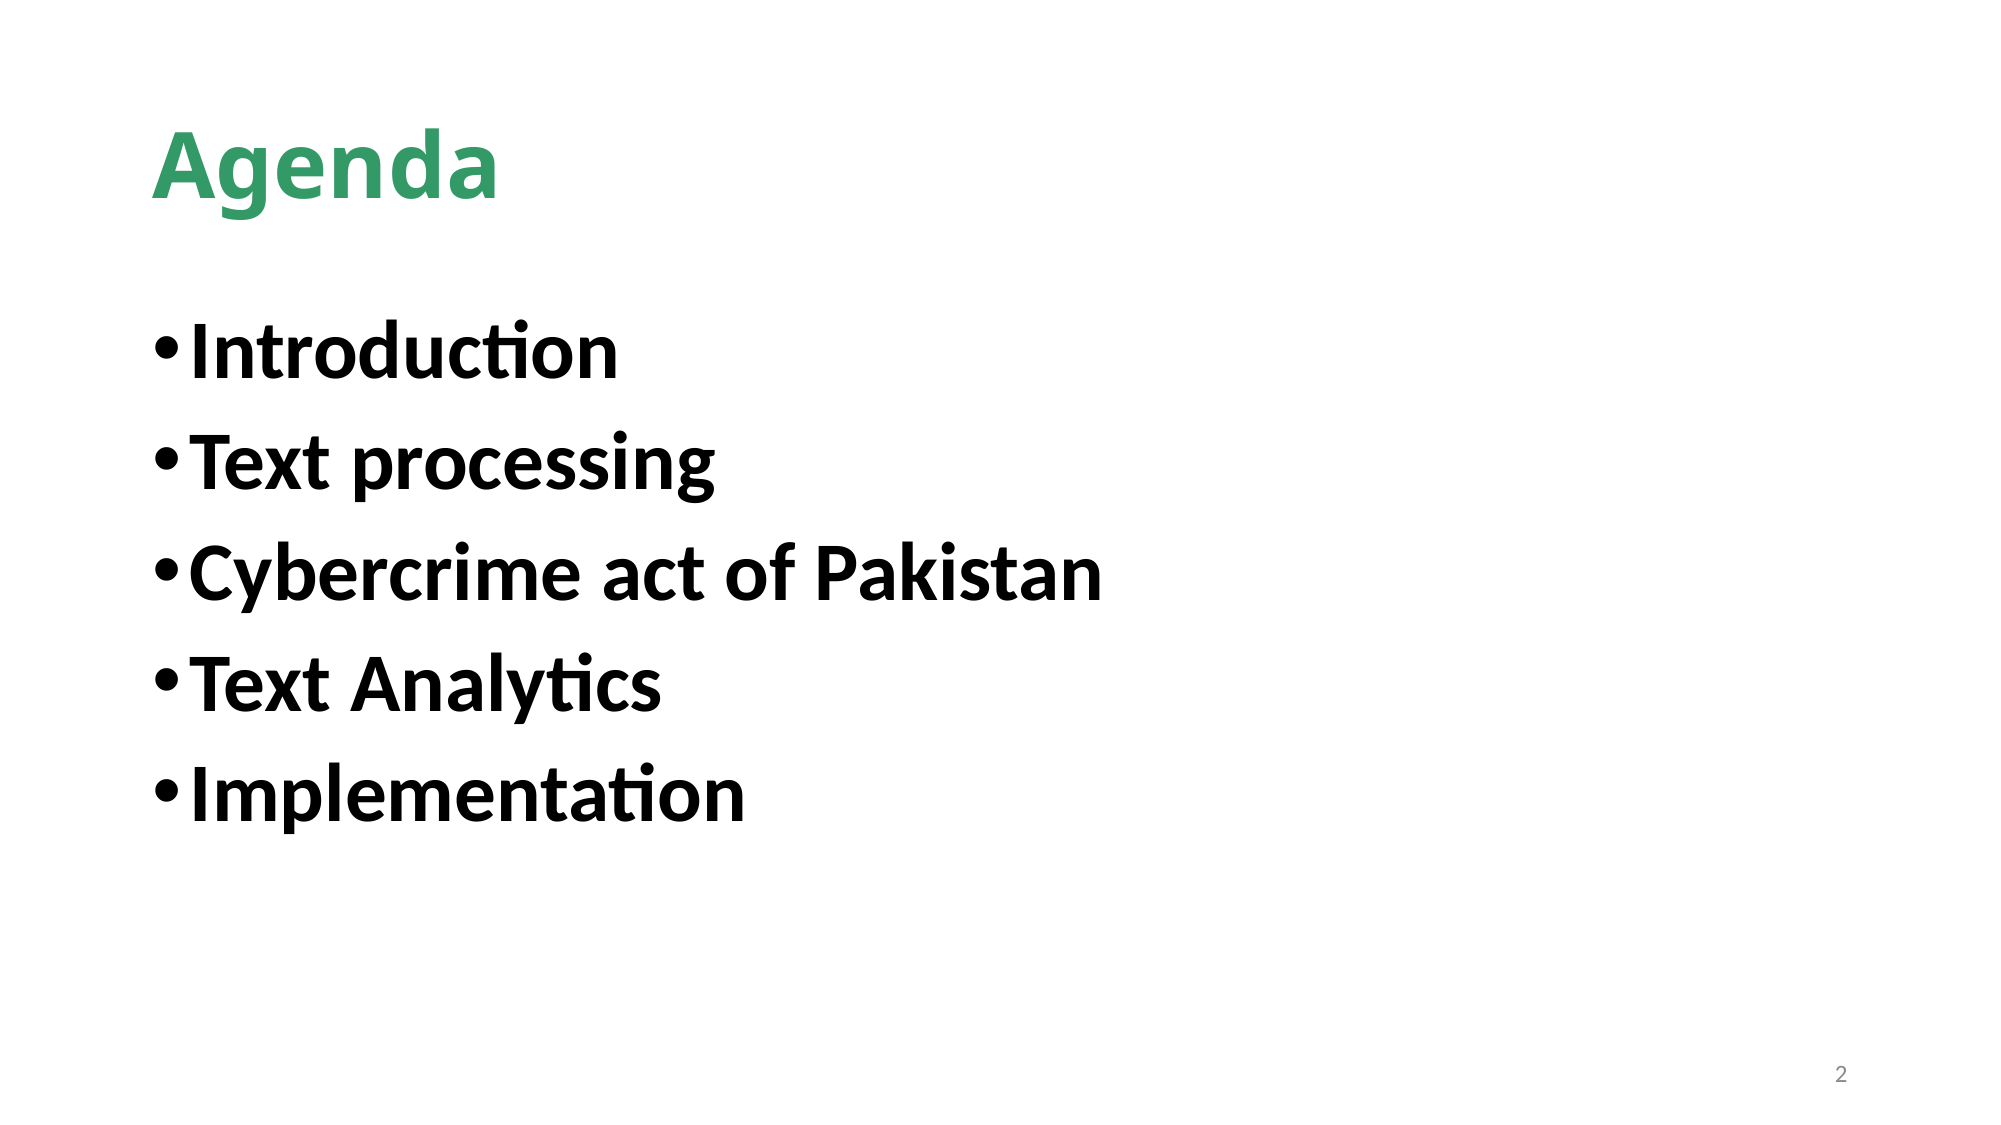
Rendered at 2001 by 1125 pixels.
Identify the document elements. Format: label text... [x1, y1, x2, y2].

list Introduction Text processing Cybercrime act of Pakistan Text Analytics Implementation [137, 299, 1863, 1014]
slide_number 2 [1412, 1042, 1863, 1103]
title Agenda [137, 59, 1863, 278]
